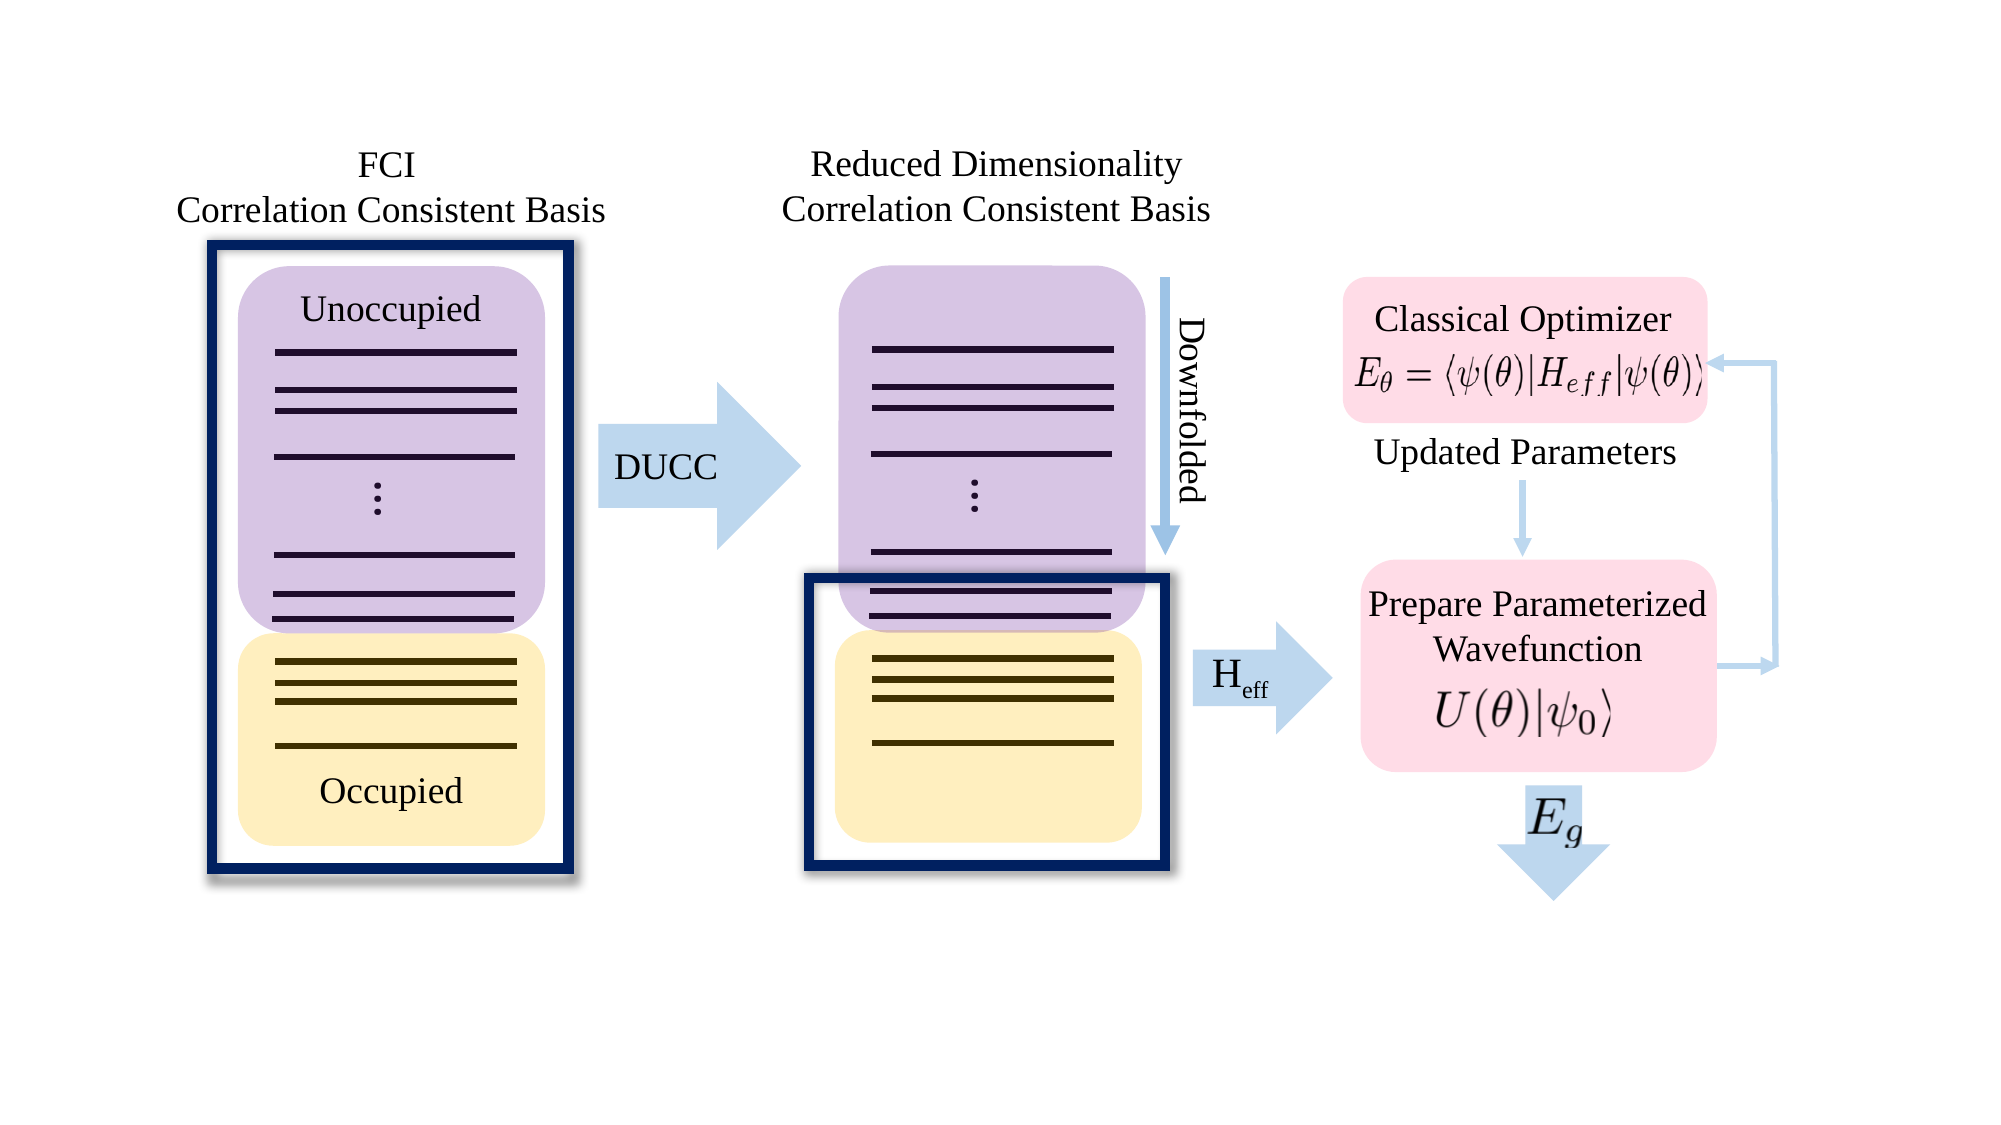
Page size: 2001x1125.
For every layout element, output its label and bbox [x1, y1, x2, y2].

text_box [130, 131, 1780, 901]
